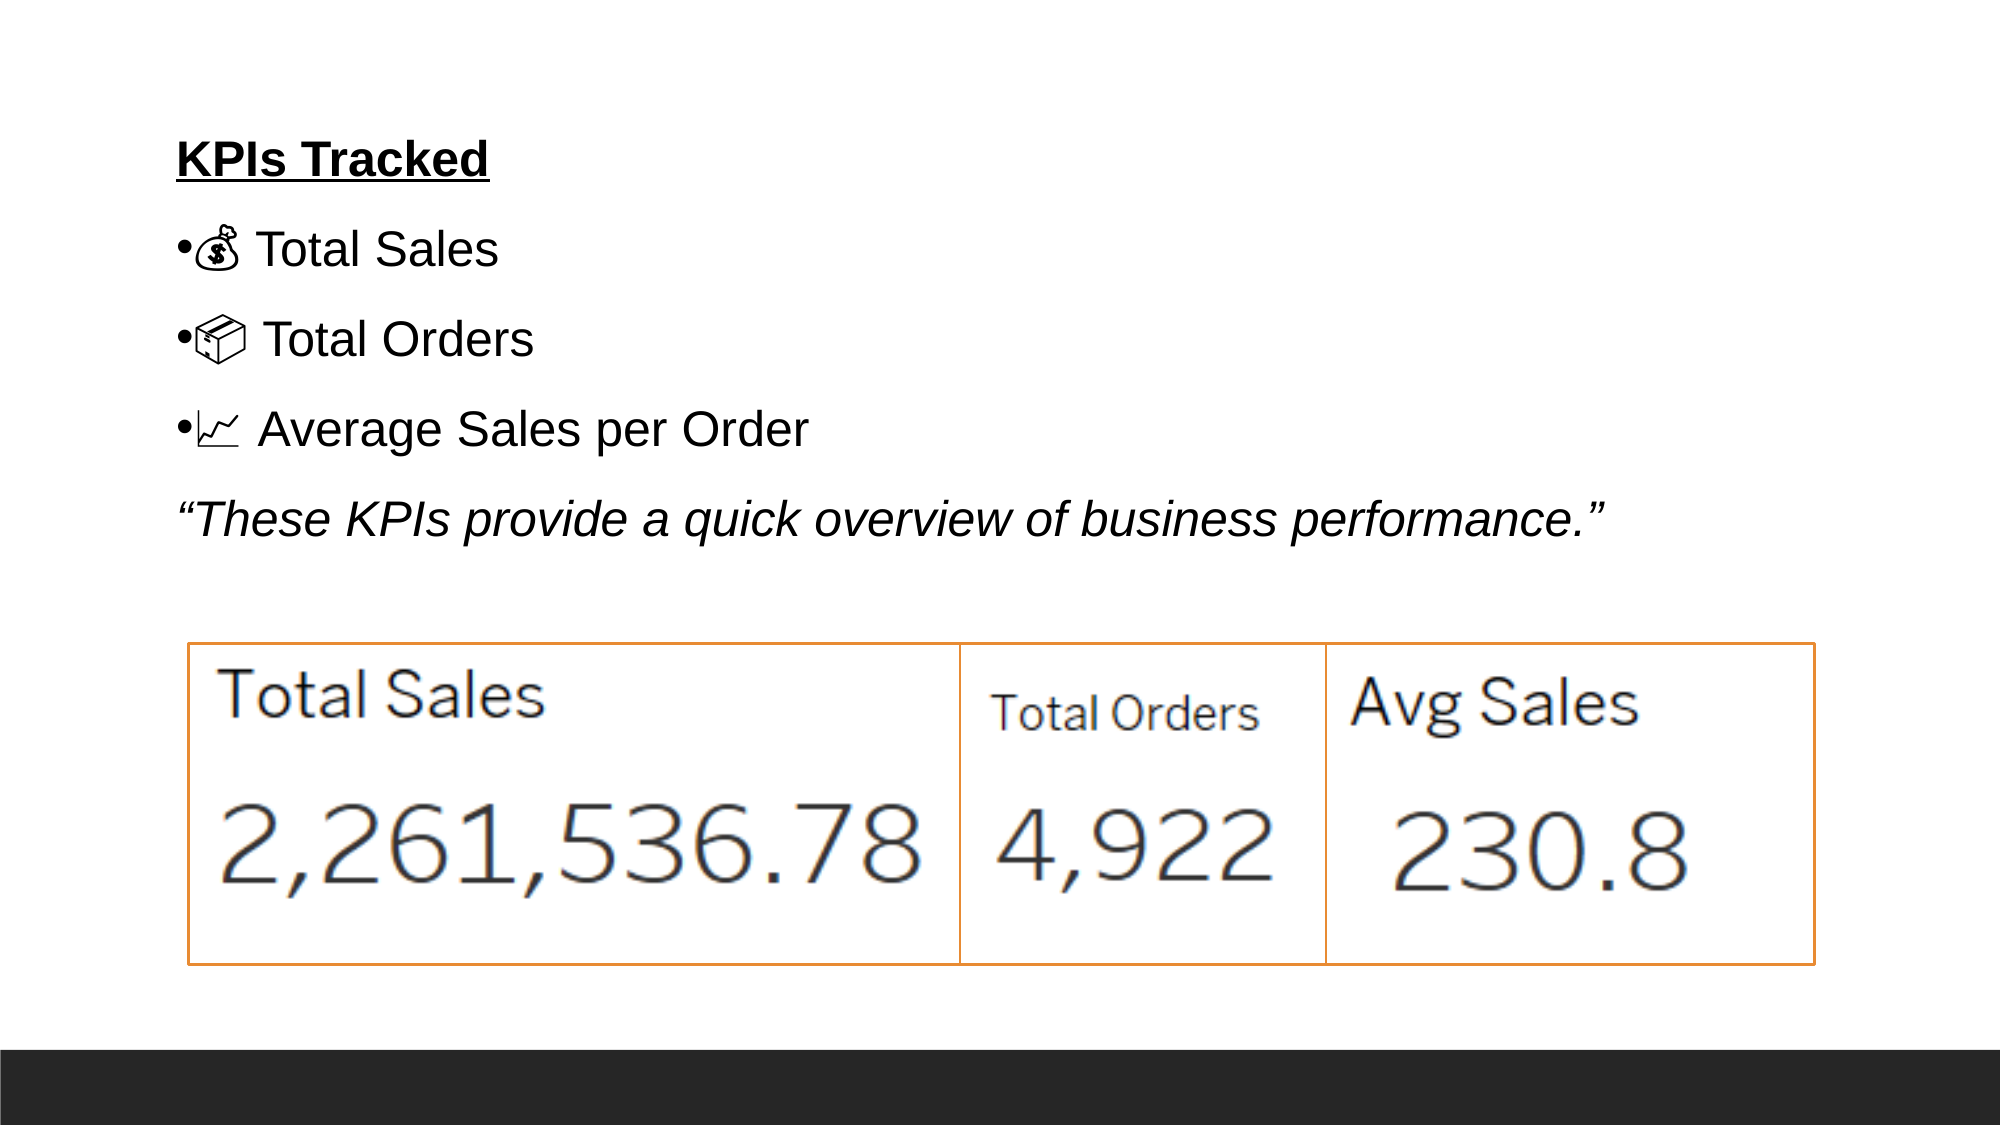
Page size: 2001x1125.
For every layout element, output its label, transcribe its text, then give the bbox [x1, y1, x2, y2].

picture [195, 642, 959, 965]
picture [961, 642, 1325, 965]
text_box [187, 642, 195, 966]
picture [1327, 642, 1817, 965]
text_box KPIs Tracked 💰 Total Sales 📦 Total Orders 📈 Average Sales per Order “These KPIs provide a quick overview of business performance.” [161, 88, 1939, 614]
